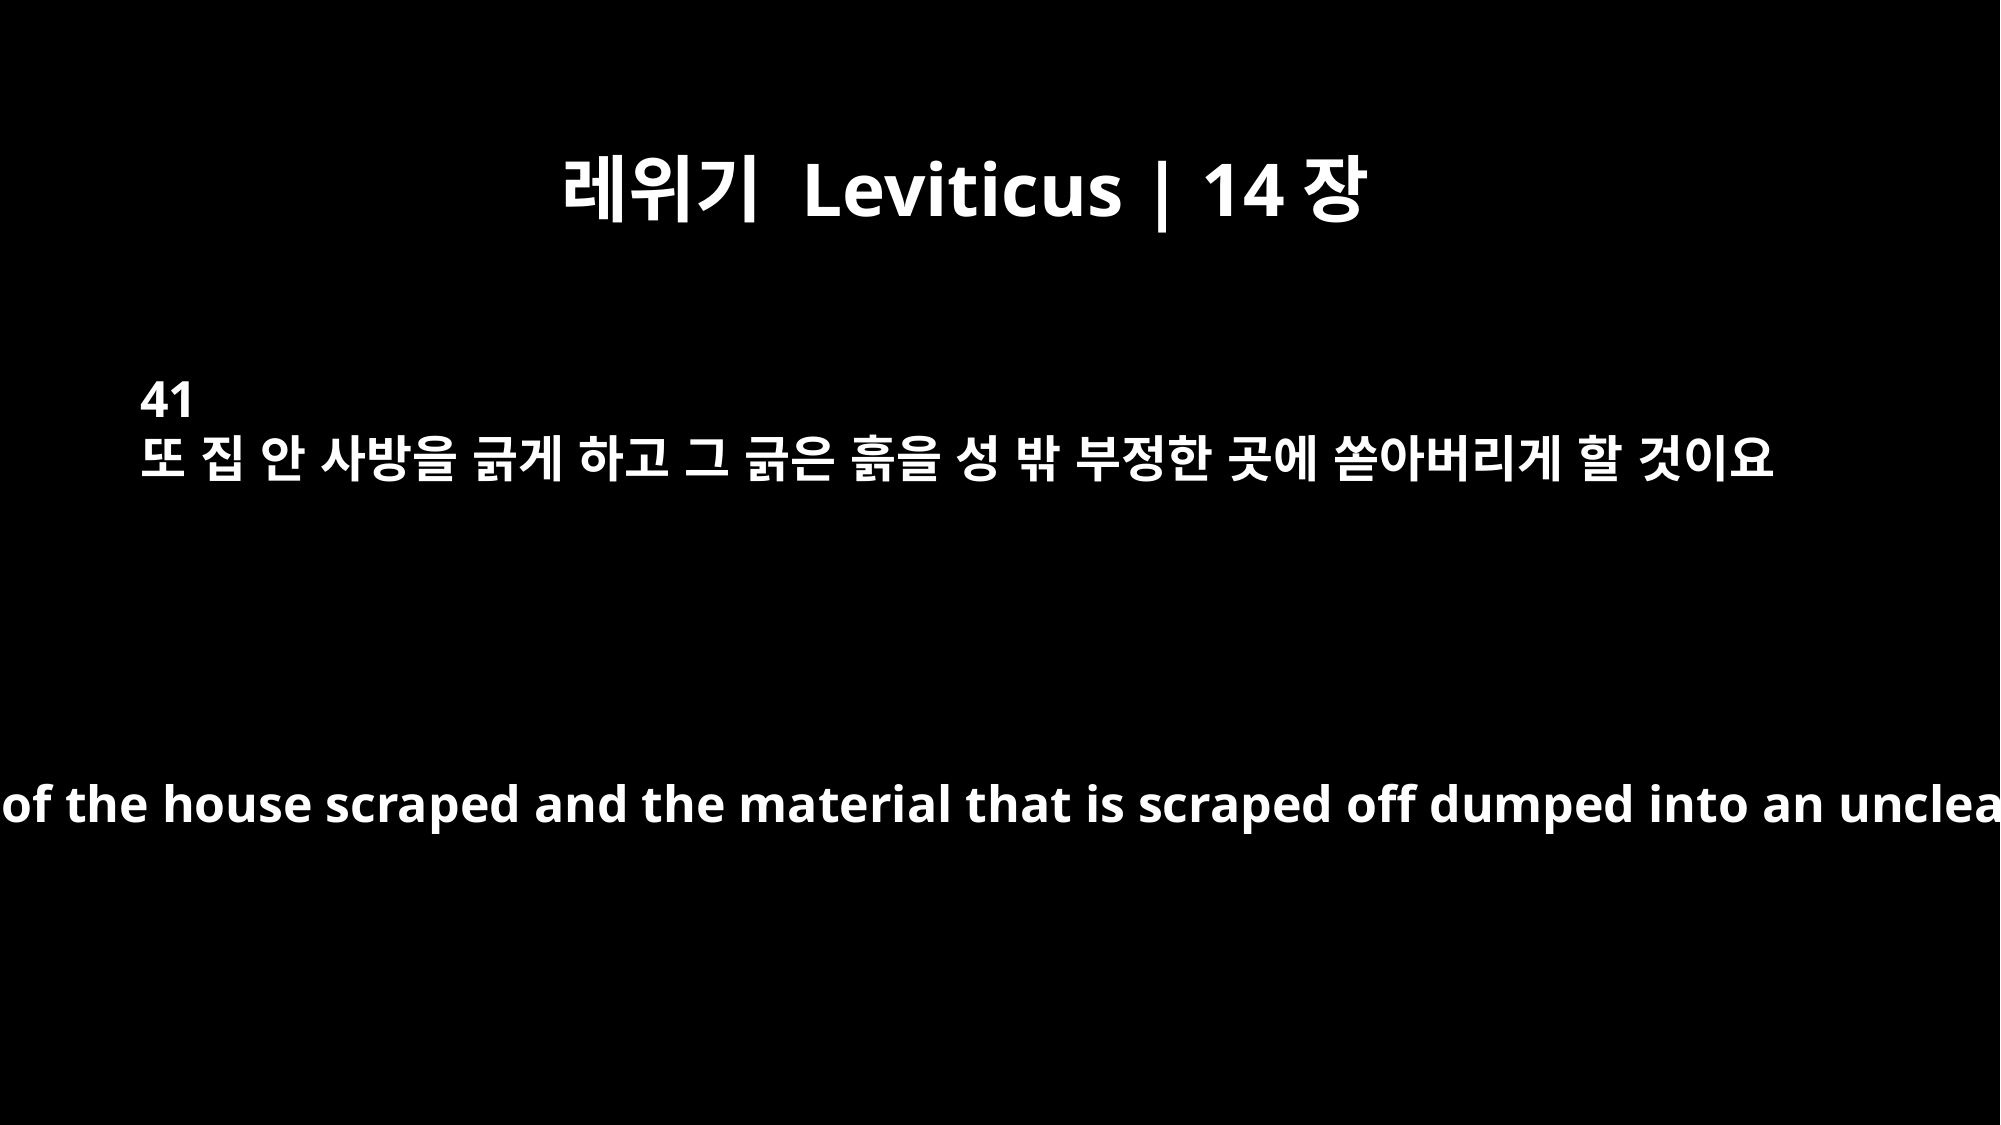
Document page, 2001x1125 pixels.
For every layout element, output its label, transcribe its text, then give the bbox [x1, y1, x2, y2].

text_box 41 또 집 안 사방을 긁게 하고 그 긁은 흙을 성 밖 부정한 곳에 쏟아버리게 할 것이요 [125, 359, 1792, 495]
text_box 레위기 Leviticus | 14장 [546, 136, 1386, 239]
text_box He must have all the inside walls of the house scraped and the material that is scraped off dumped into an unclean place outside the town. [0, 764, 2000, 840]
